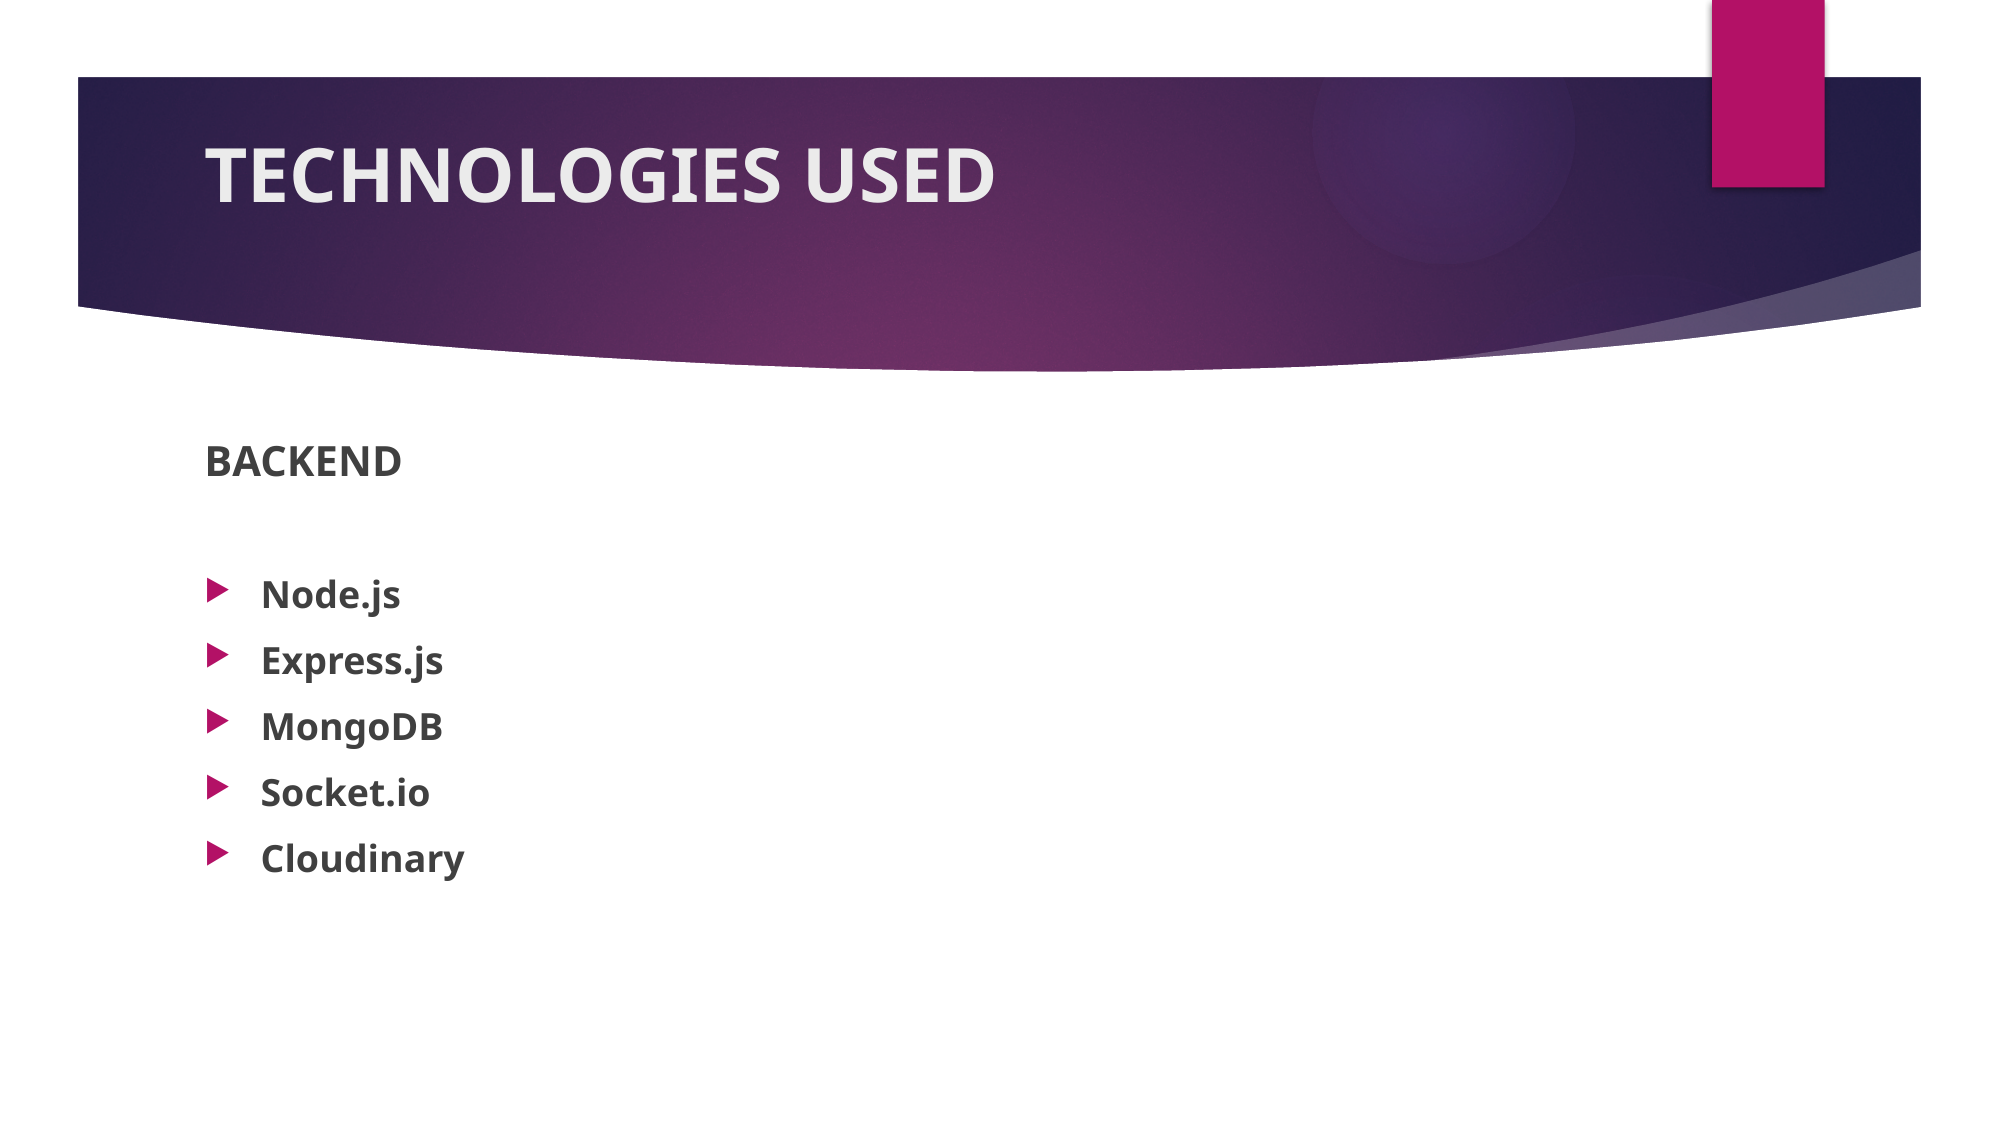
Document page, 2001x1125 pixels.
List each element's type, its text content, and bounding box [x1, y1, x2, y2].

list BACKEND Node.js Express.js MongoDB Socket.io Cloudinary [189, 427, 1638, 988]
title TECHNOLOGIES USED [189, 159, 1627, 276]
